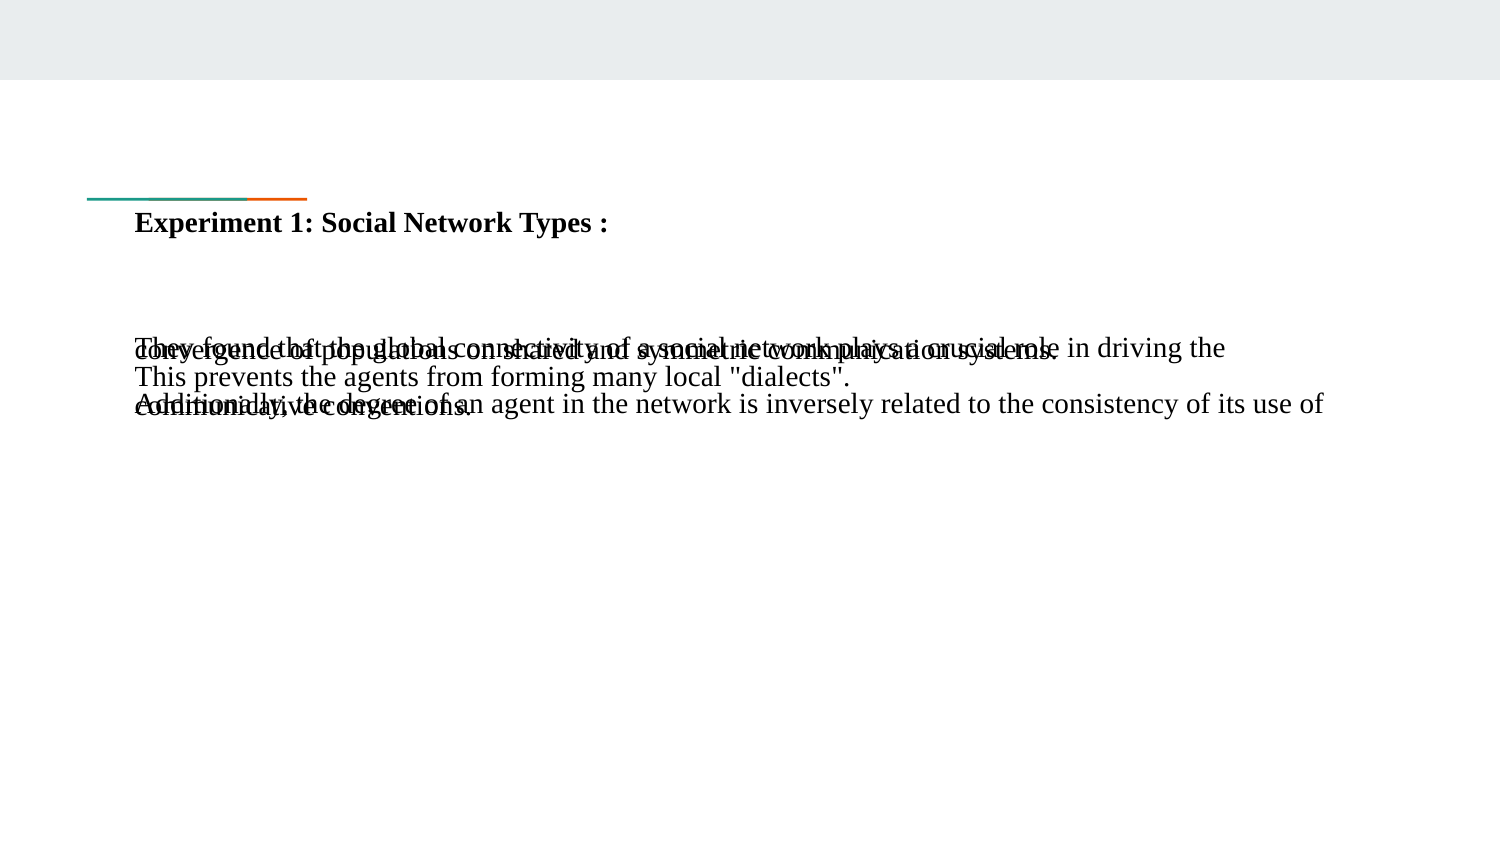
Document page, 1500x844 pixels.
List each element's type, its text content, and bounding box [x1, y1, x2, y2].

list They found that the global connectivity of a social network plays a crucial role in driving the convergence of populations on shared and symmetric communication systems. This prevents the agents from forming many local "dialects". Additionally, the degree of an agent in the network is inversely related to the consistency of its use of communicative conventions. [119, 341, 1381, 712]
title Experiment 1: Social Network Types : [119, 216, 1381, 305]
